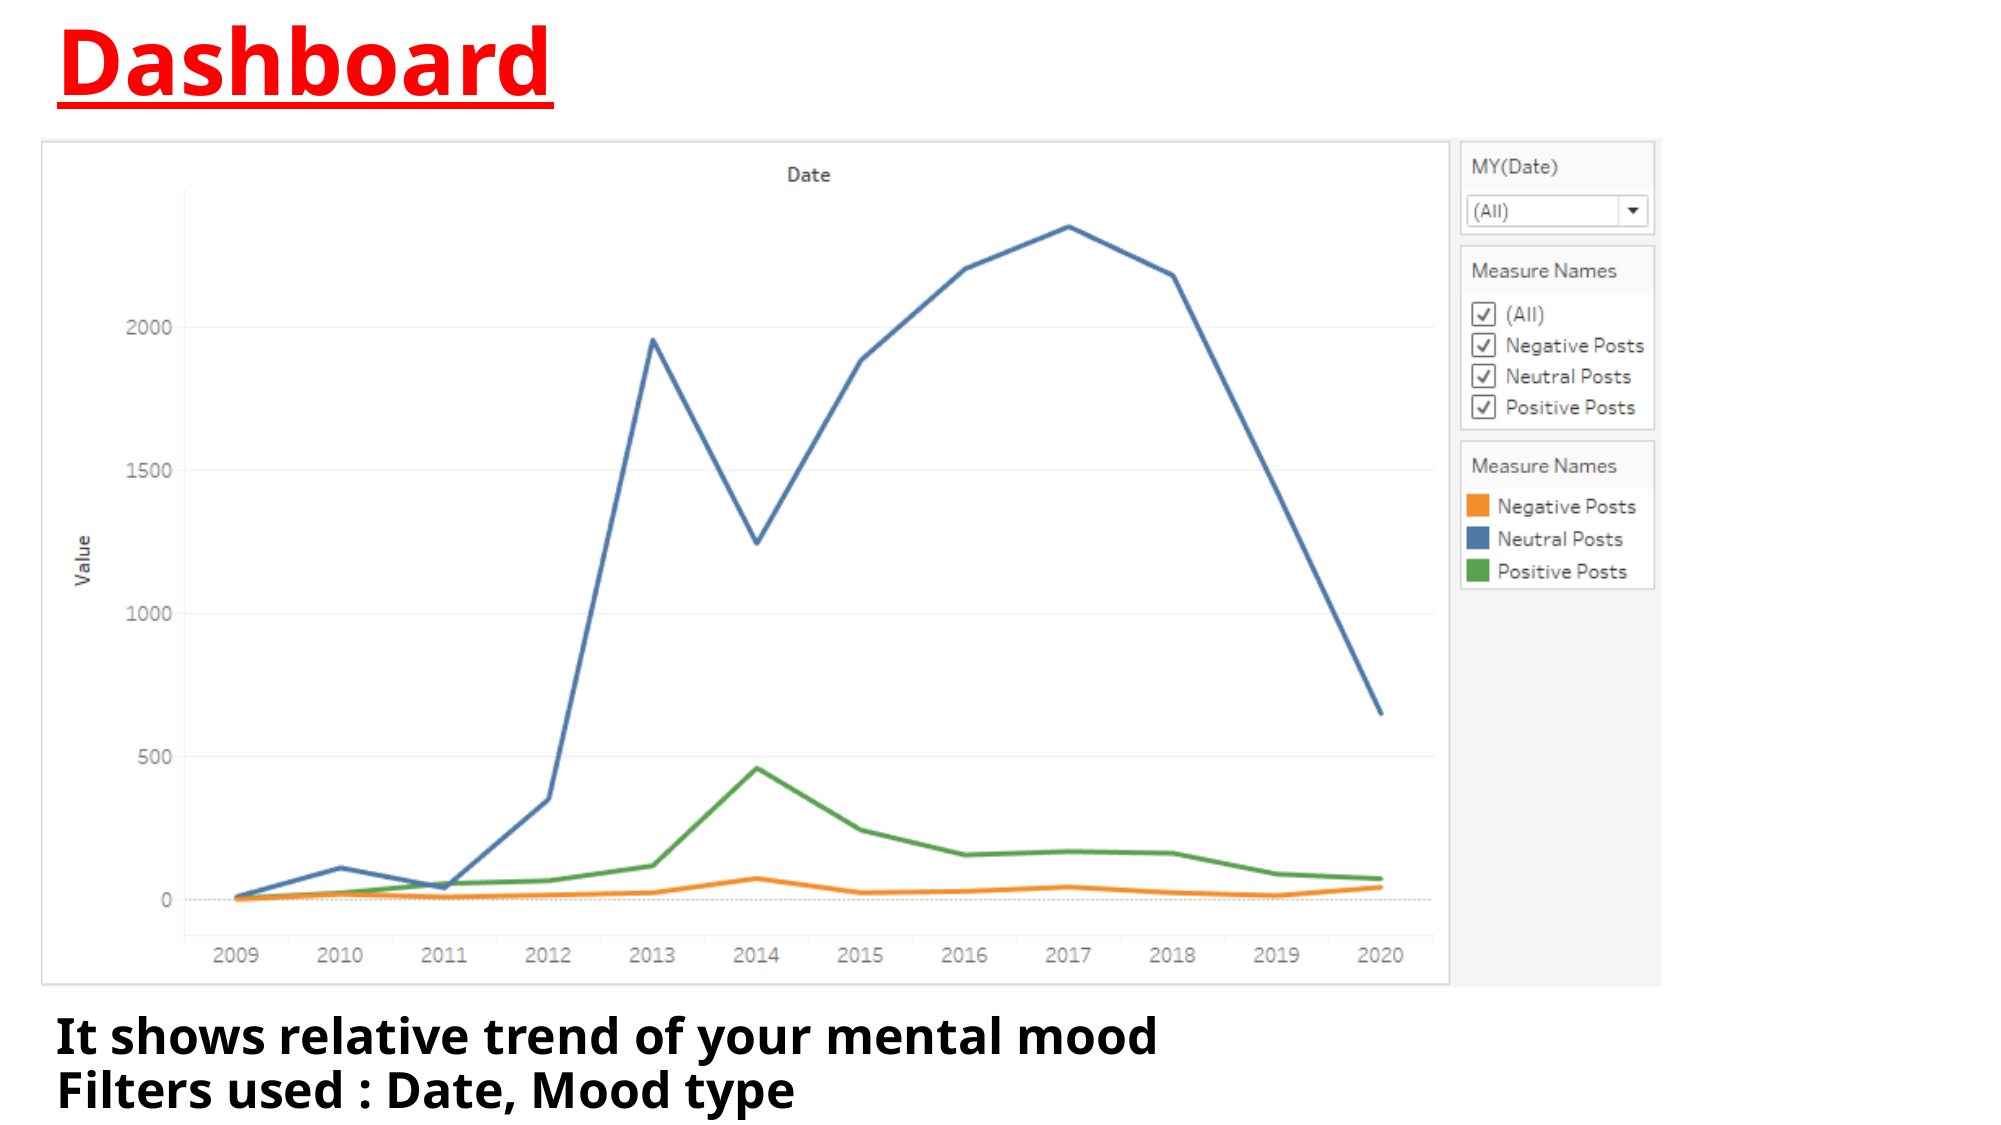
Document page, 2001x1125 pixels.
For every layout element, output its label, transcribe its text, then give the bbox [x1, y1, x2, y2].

text_box It shows relative trend of your mental mood Filters used : Date, Mood type [41, 1015, 1767, 1115]
title Dashboard [41, 16, 1767, 116]
picture [41, 138, 1662, 987]
